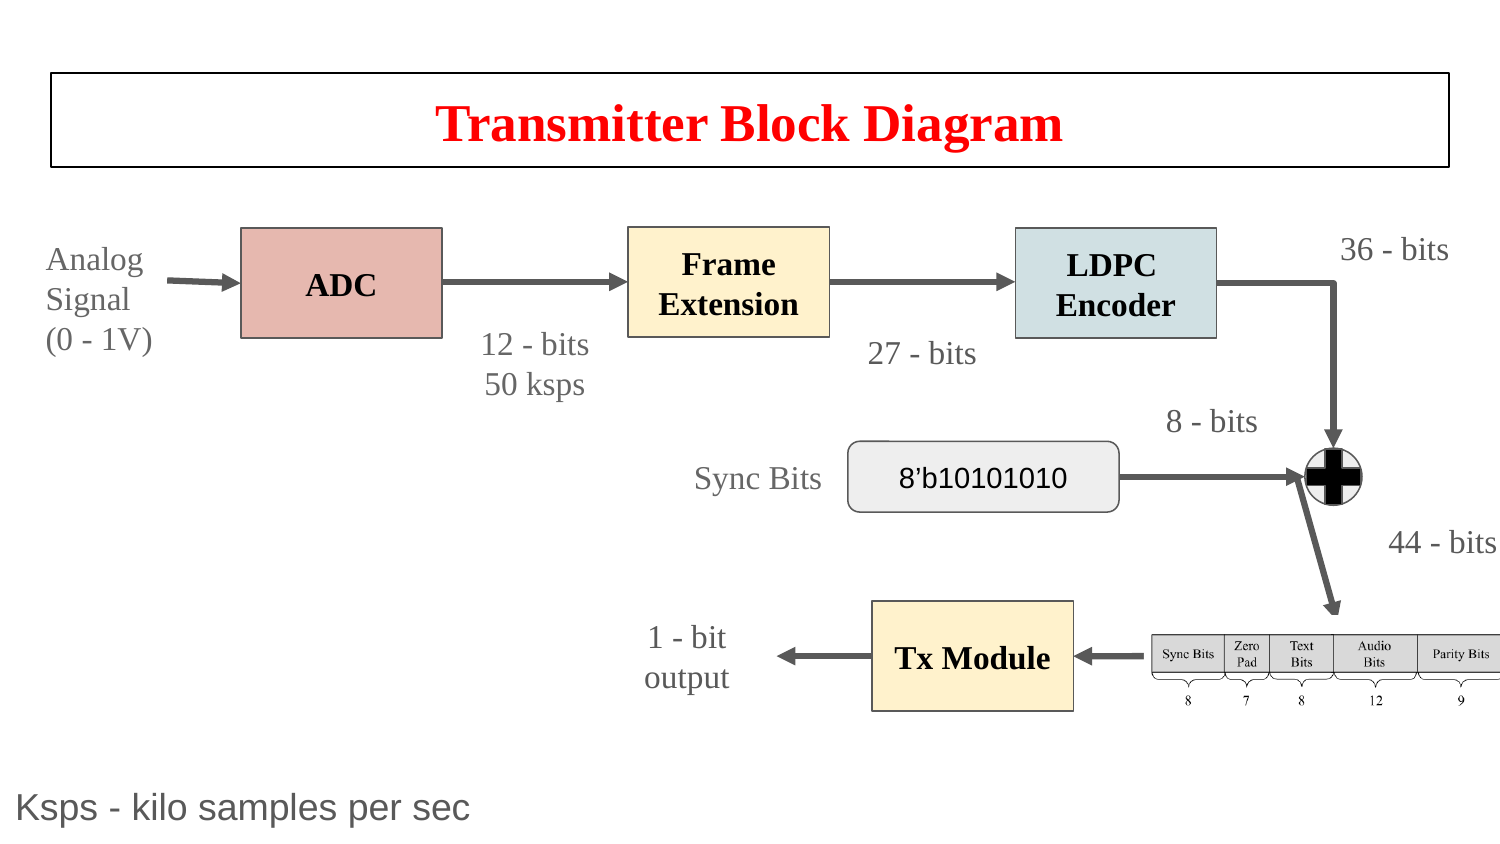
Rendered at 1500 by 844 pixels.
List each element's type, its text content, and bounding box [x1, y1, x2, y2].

text_box 27 - bits [832, 315, 1013, 386]
text_box 44 - bits [1353, 505, 1500, 576]
text_box [1304, 457, 1324, 476]
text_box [166, 280, 241, 284]
text_box 8’b10101010 [848, 441, 1120, 513]
text_box Analog Signal (0 - 1V) [30, 222, 211, 333]
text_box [1216, 282, 1334, 449]
text_box 1 - bit output [596, 600, 777, 711]
text_box ADC [240, 228, 443, 339]
text_box [1343, 449, 1361, 468]
text_box Frame Extension [627, 226, 830, 337]
text_box 36 - bits [1304, 212, 1485, 283]
text_box [1306, 486, 1324, 504]
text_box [1333, 504, 1338, 613]
text_box Ksps - kilo samples per sec [0, 767, 493, 843]
text_box Tx Module [871, 601, 1074, 712]
title Transmitter Block Diagram [51, 72, 1449, 167]
text_box 8 - bits [1122, 384, 1214, 455]
text_box [1306, 448, 1361, 505]
text_box 12 - bits 50 ksps [442, 306, 628, 401]
picture [1143, 614, 1500, 710]
text_box Sync Bits [668, 441, 848, 513]
text_box LDPC Encoder [1015, 228, 1217, 339]
text_box [1343, 486, 1361, 504]
